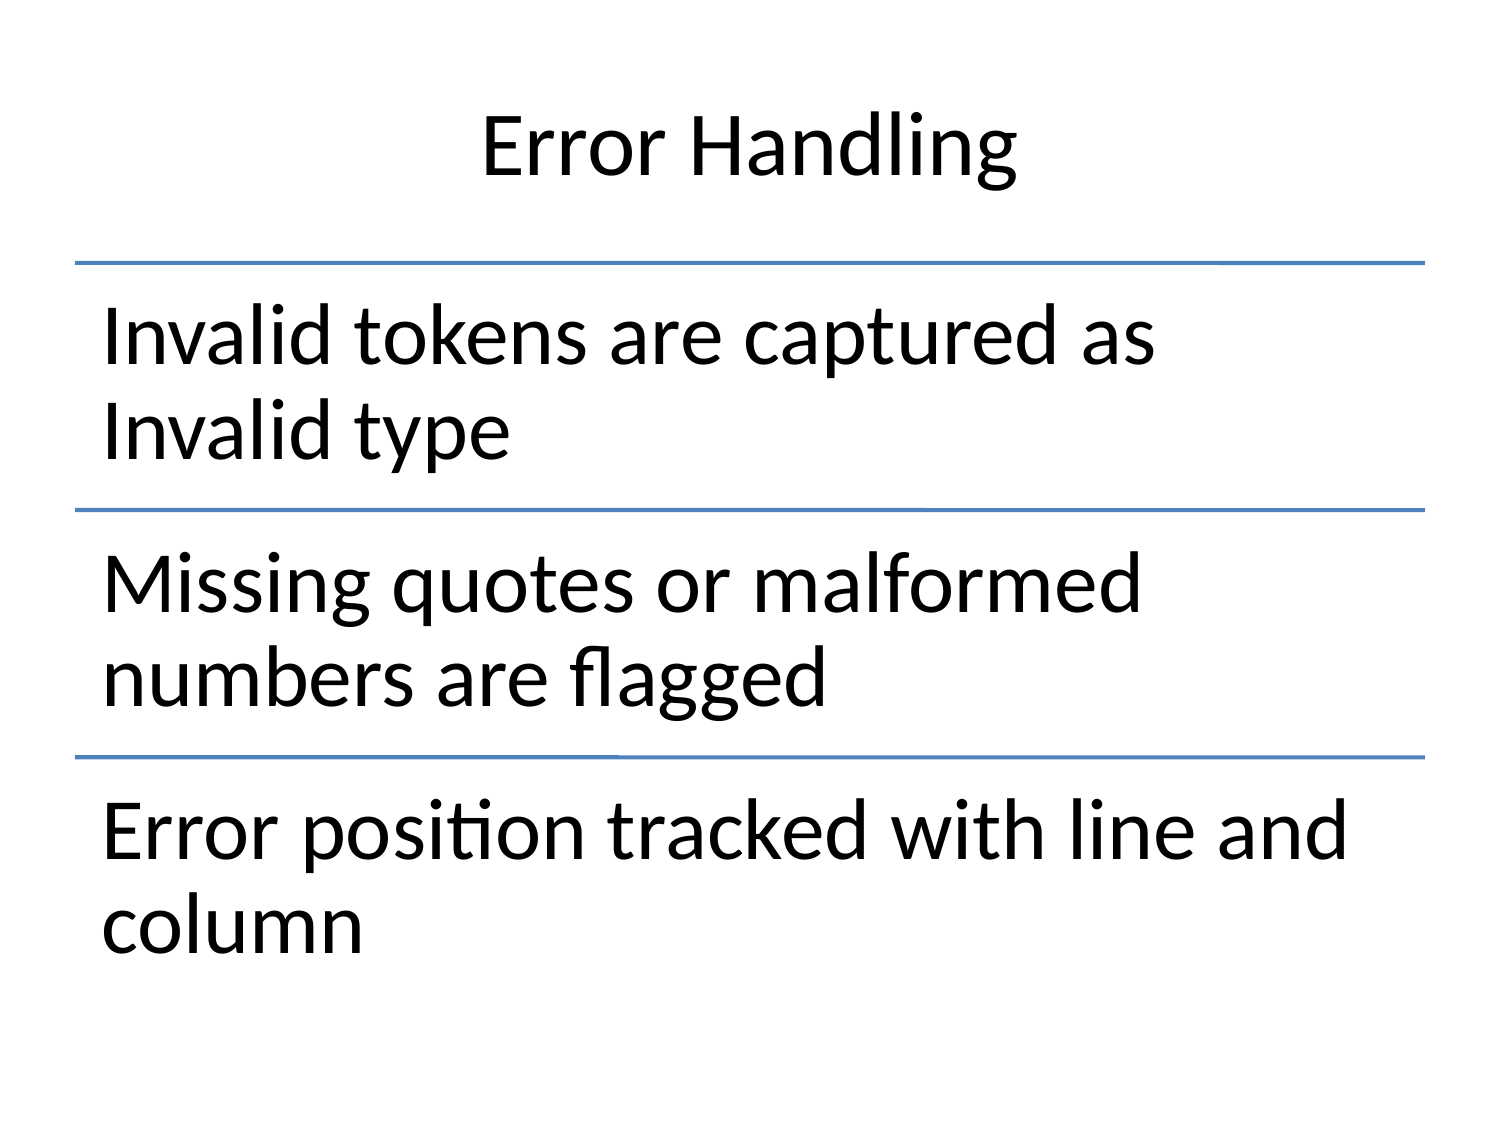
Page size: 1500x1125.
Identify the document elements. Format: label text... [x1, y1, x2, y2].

title Error Handling [75, 45, 1425, 233]
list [74, 262, 1426, 1006]
